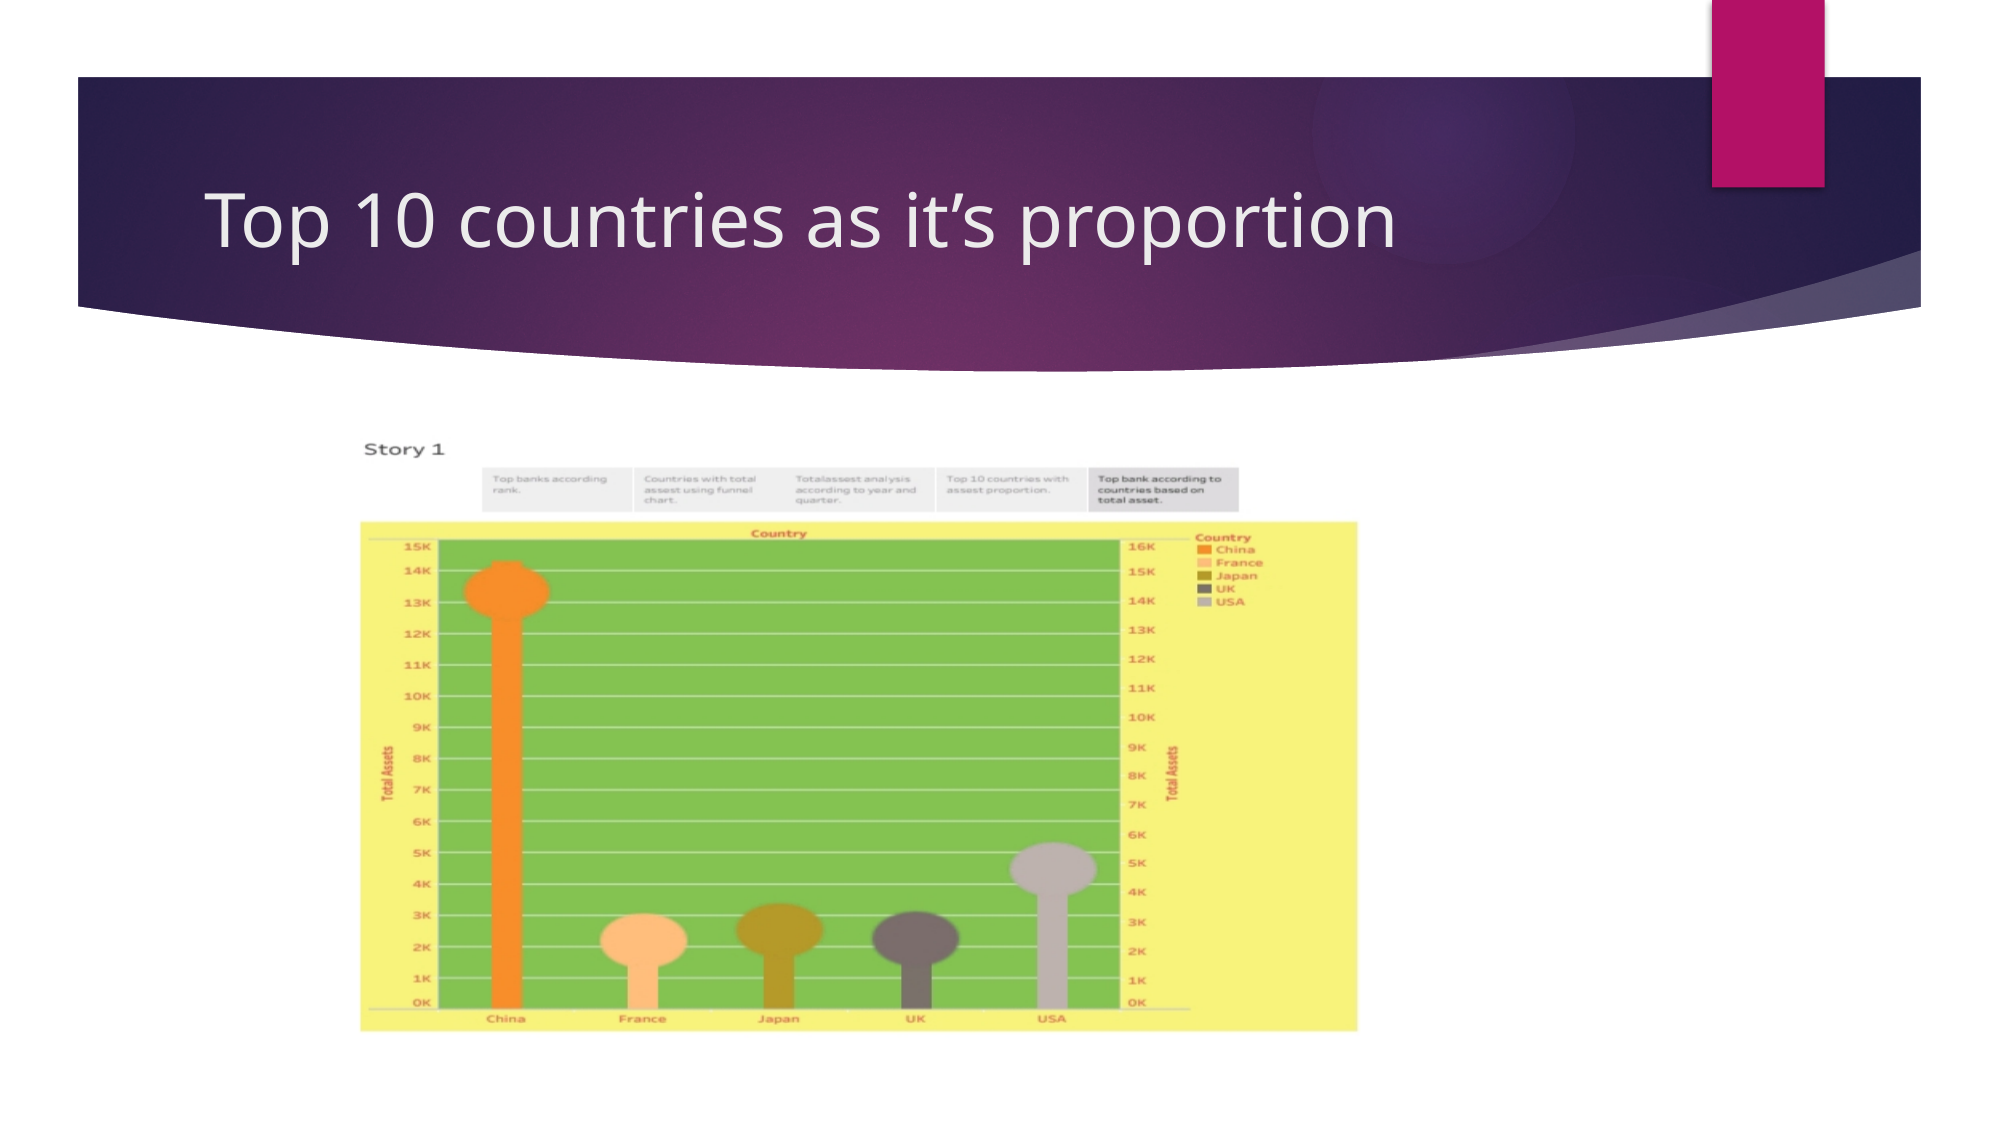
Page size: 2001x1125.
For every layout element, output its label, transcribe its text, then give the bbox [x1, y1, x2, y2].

title Top 10 countries as it’s proportion [189, 159, 1627, 276]
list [283, 426, 1436, 1079]
